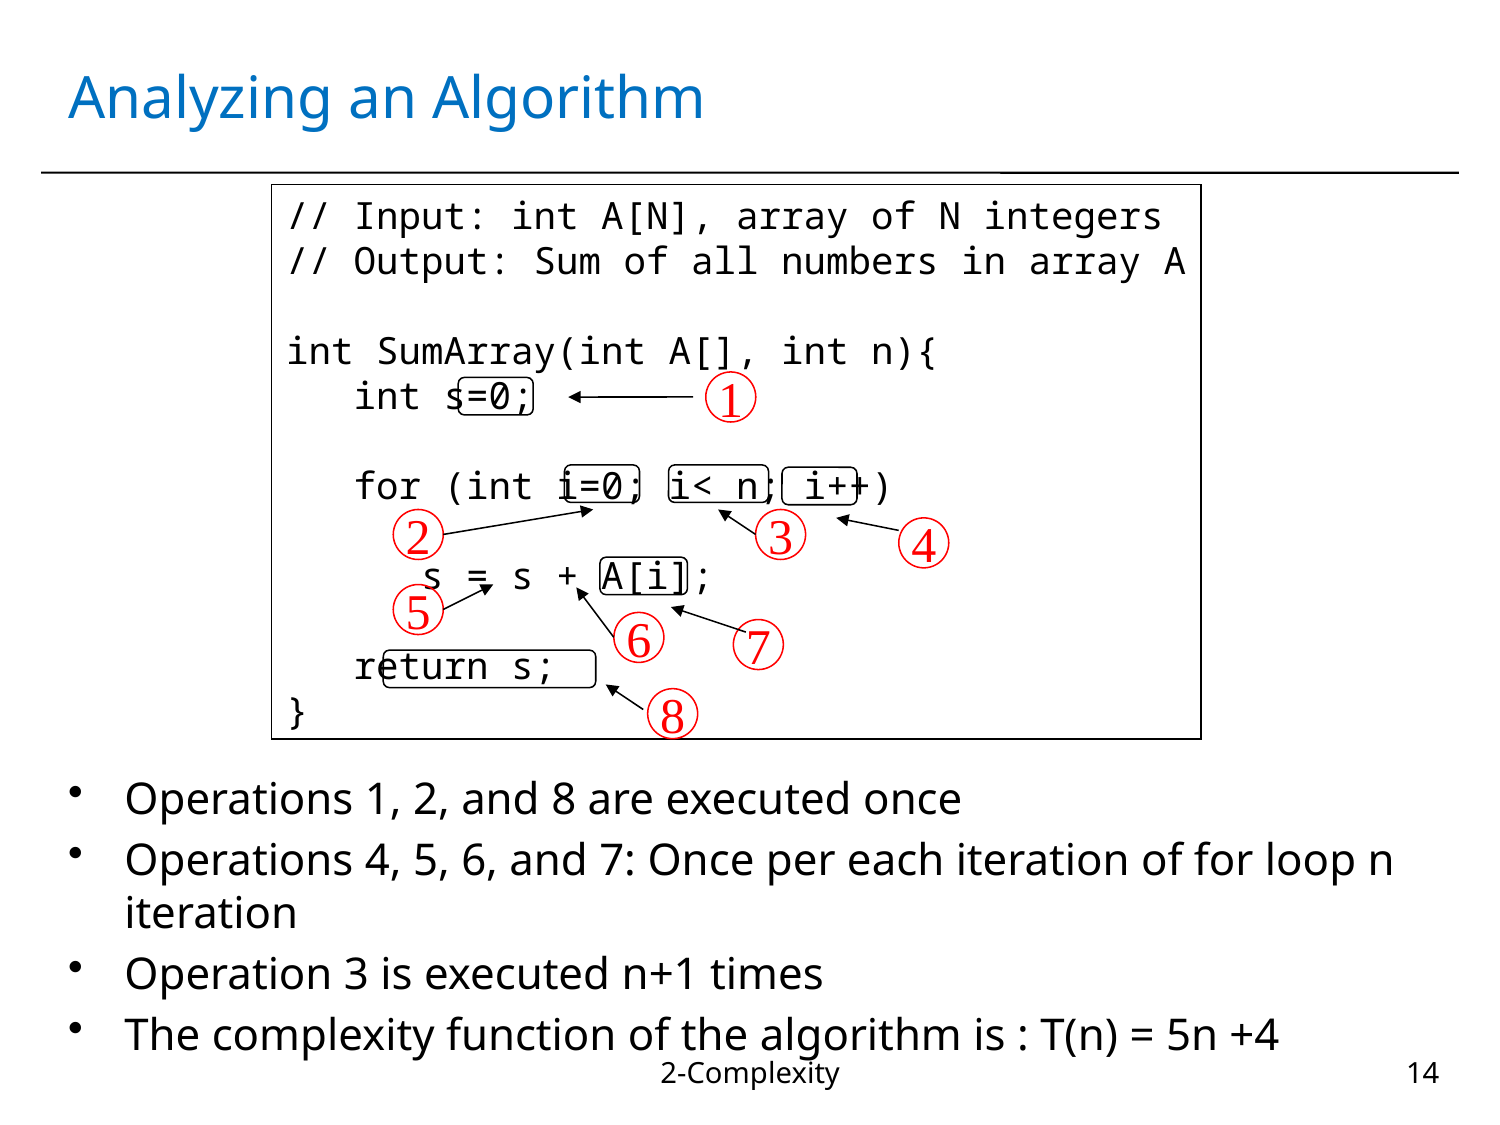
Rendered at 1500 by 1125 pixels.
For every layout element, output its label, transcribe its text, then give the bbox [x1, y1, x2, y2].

footer 2-Complexity [502, 1046, 999, 1125]
text_box [564, 464, 640, 503]
slide_number 14 [1104, 1046, 1455, 1125]
text_box [443, 584, 494, 610]
text_box 2 [393, 509, 444, 560]
title Analyzing an Algorithm [52, 30, 1448, 159]
text_box [605, 684, 644, 710]
text_box [670, 605, 746, 633]
text_box 8 [647, 688, 698, 739]
text_box [668, 464, 769, 503]
text_box [443, 505, 594, 535]
text_box [383, 650, 596, 688]
text_box [568, 390, 694, 404]
text_box 5 [393, 584, 444, 635]
text_box [781, 467, 858, 505]
text_box [599, 557, 688, 595]
text_box [576, 587, 614, 638]
list Operations 1, 2, and 8 are executed once Operations 4, 5, 6, and 7: Once per each iteration of for loop n iteration Operation 3 is executed n+1 times The complexity function of the algorithm is : T(n) = 5n +4 [52, 763, 1448, 1028]
text_box [836, 514, 899, 531]
text_box 1 [705, 371, 756, 423]
text_box [718, 509, 756, 535]
text_box 3 [755, 509, 806, 560]
text_box // Input: int A[N], array of N integers // Output: Sum of all numbers in array A int SumArray(int A[], int n){ int s=0; for (int i=0; i< n; i++) s = s + A[i]; return s; } [271, 184, 1202, 740]
text_box [458, 377, 534, 415]
text_box 6 [613, 612, 664, 663]
text_box 4 [898, 517, 949, 568]
text_box 7 [733, 619, 784, 670]
